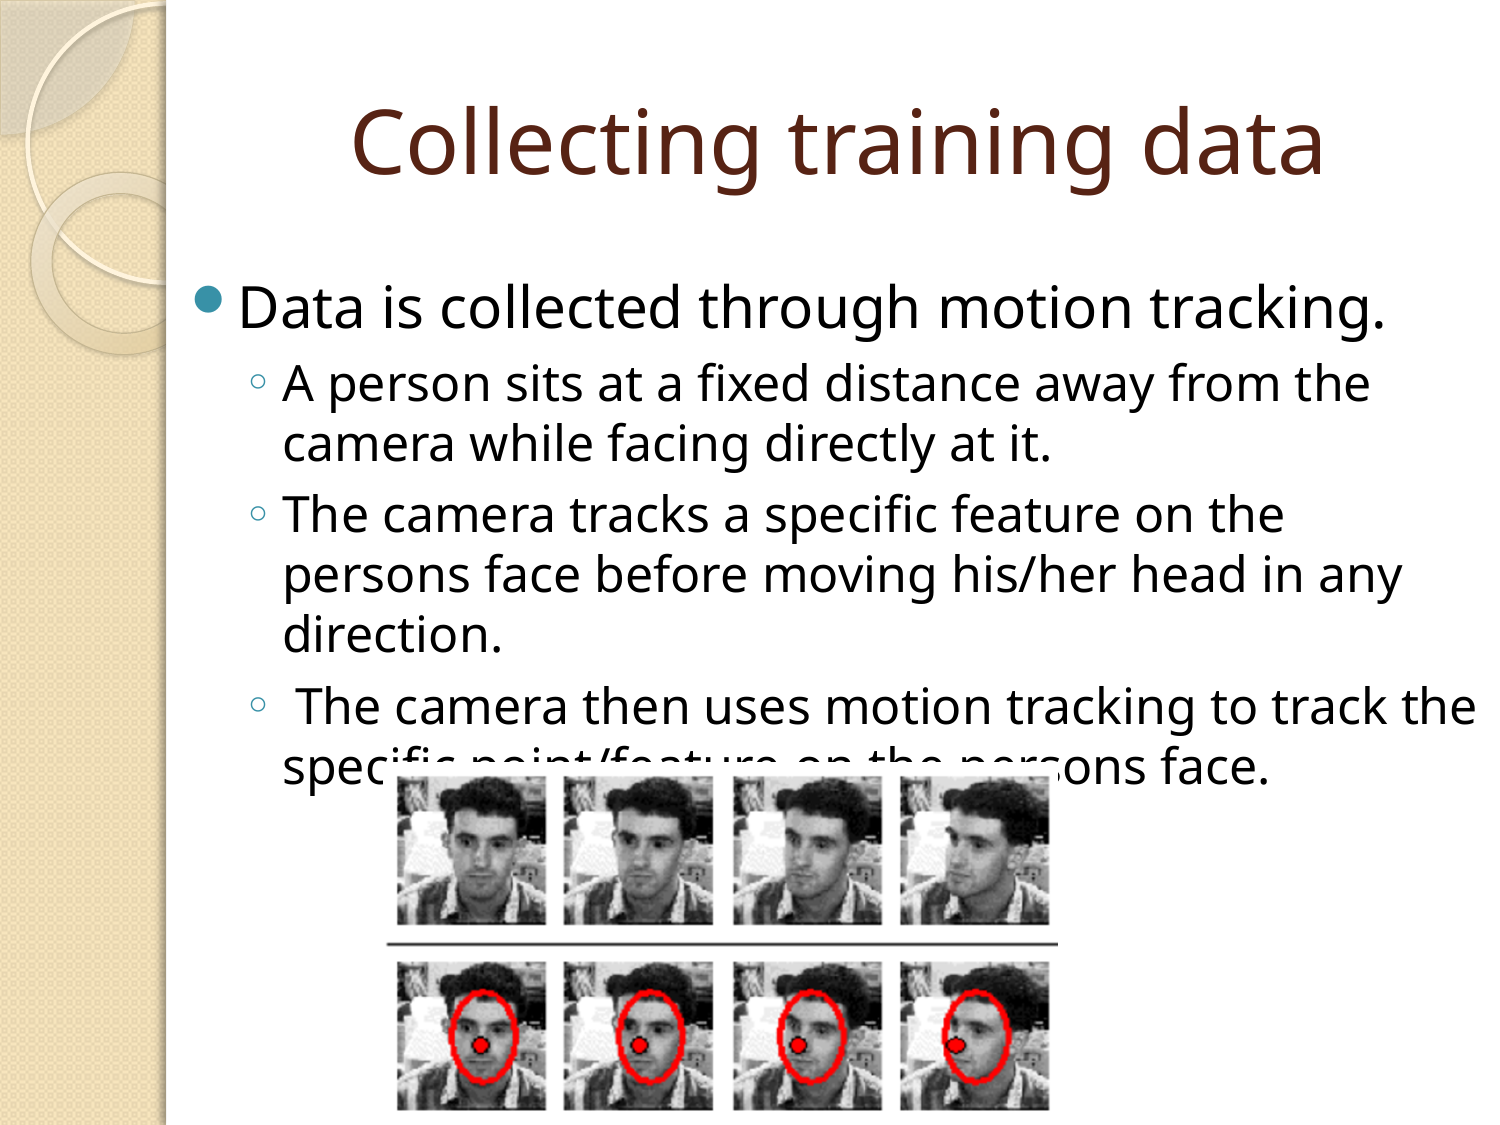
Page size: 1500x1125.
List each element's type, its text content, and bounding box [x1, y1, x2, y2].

picture [383, 762, 1058, 1125]
title Collecting training data [235, 45, 1466, 233]
list Data is collected through motion tracking. A person sits at a fixed distance away from the camera while facing directly at it. The camera tracks a specific feature on the persons face before moving his/her head in any direction. The camera then uses motion tracking to track the specific point/feature on the persons face. [162, 262, 1500, 1125]
